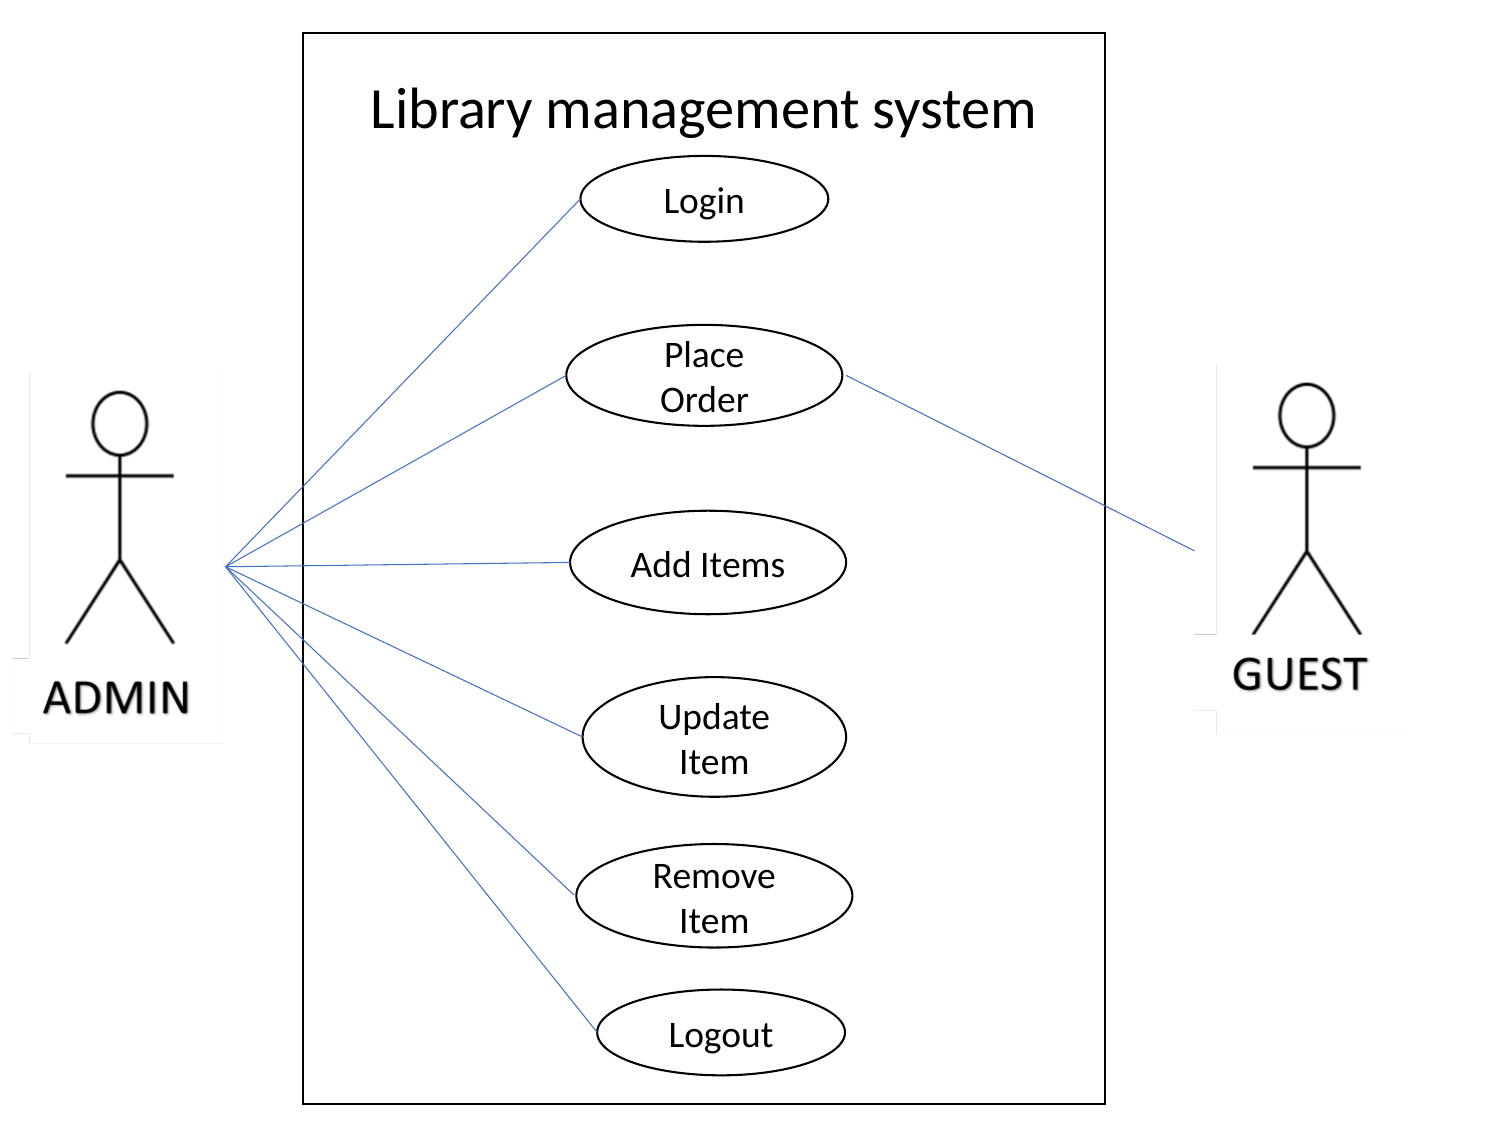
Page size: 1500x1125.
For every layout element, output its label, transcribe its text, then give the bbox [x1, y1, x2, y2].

text_box Remove Item [598, 842, 854, 949]
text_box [225, 566, 598, 1033]
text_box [846, 375, 1194, 551]
picture [10, 372, 225, 761]
text_box Add Items [581, 509, 848, 616]
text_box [225, 198, 581, 567]
text_box Library management system [355, 62, 1053, 148]
text_box [302, 32, 1106, 1105]
picture [1194, 364, 1410, 737]
text_box Login [579, 154, 830, 243]
text_box Logout [596, 988, 847, 1077]
text_box Place Order [581, 323, 844, 427]
text_box Update Item [598, 676, 848, 798]
